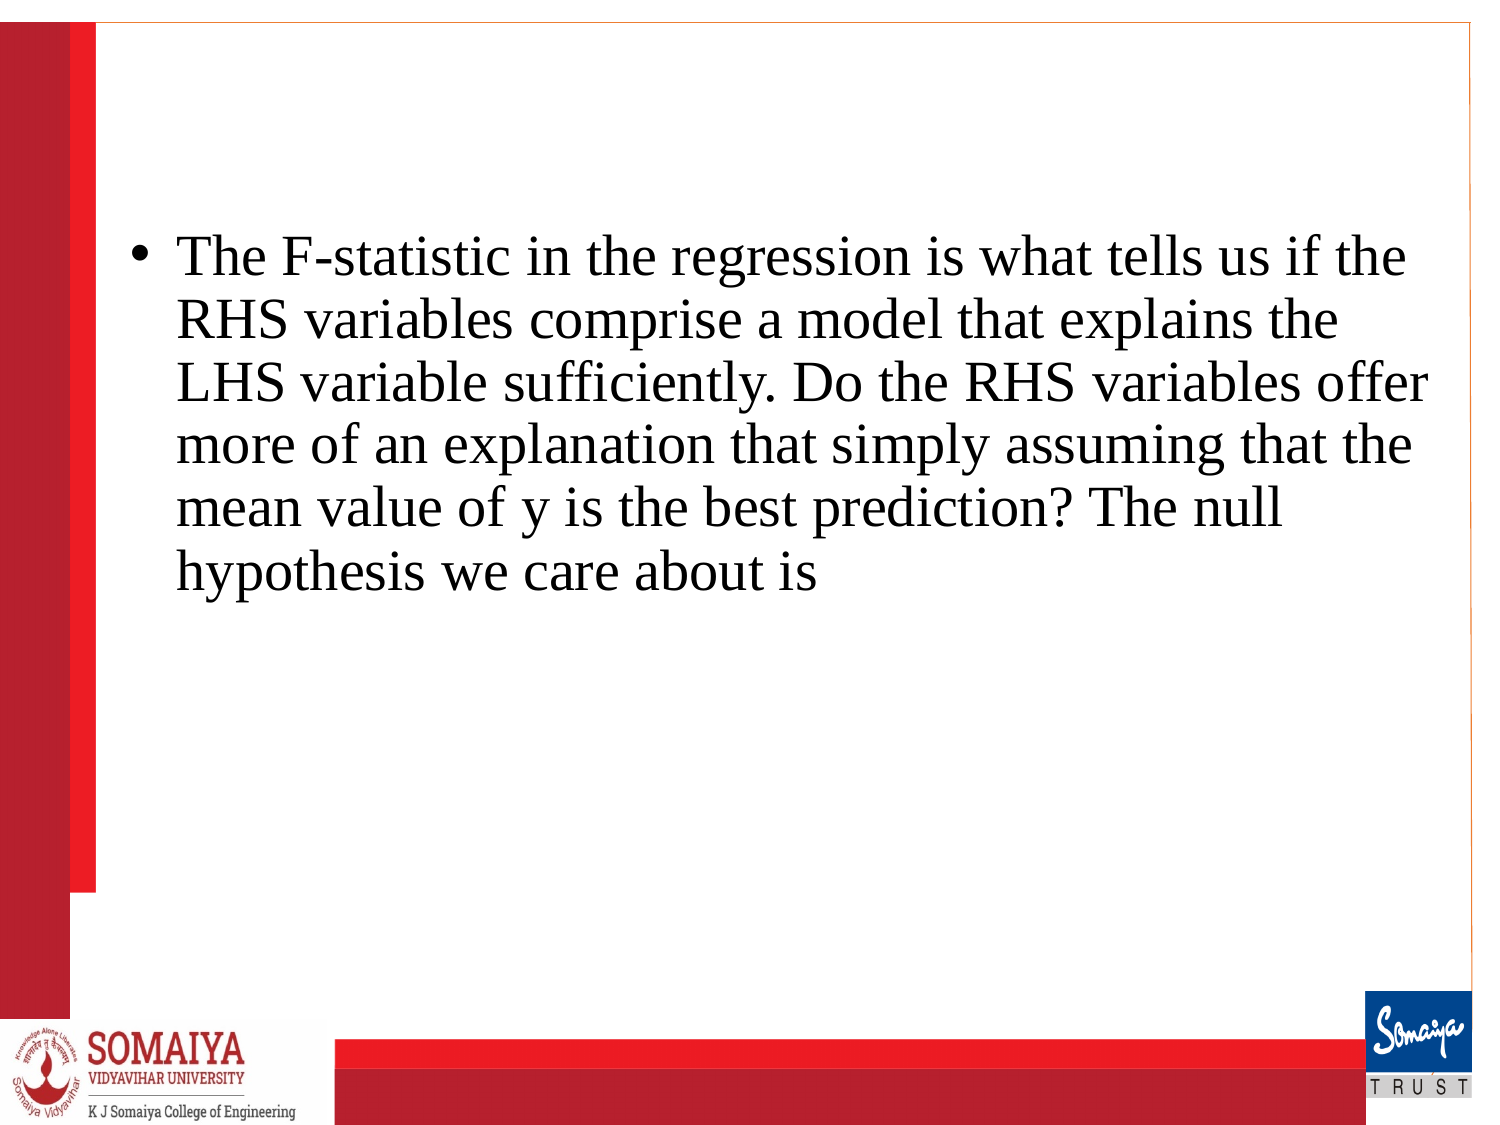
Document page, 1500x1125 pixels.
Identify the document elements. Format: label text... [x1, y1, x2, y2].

picture [0, 22, 327, 1125]
list The F-statistic in the regression is what tells us if the RHS variables comprise a model that explains the LHS variable sufficiently. Do the RHS variables offer more of an explanation that simply assuming that the mean value of y is the best prediction? The null hypothesis we care about is [114, 217, 1465, 960]
picture [335, 1040, 1365, 1125]
picture [1365, 991, 1472, 1098]
